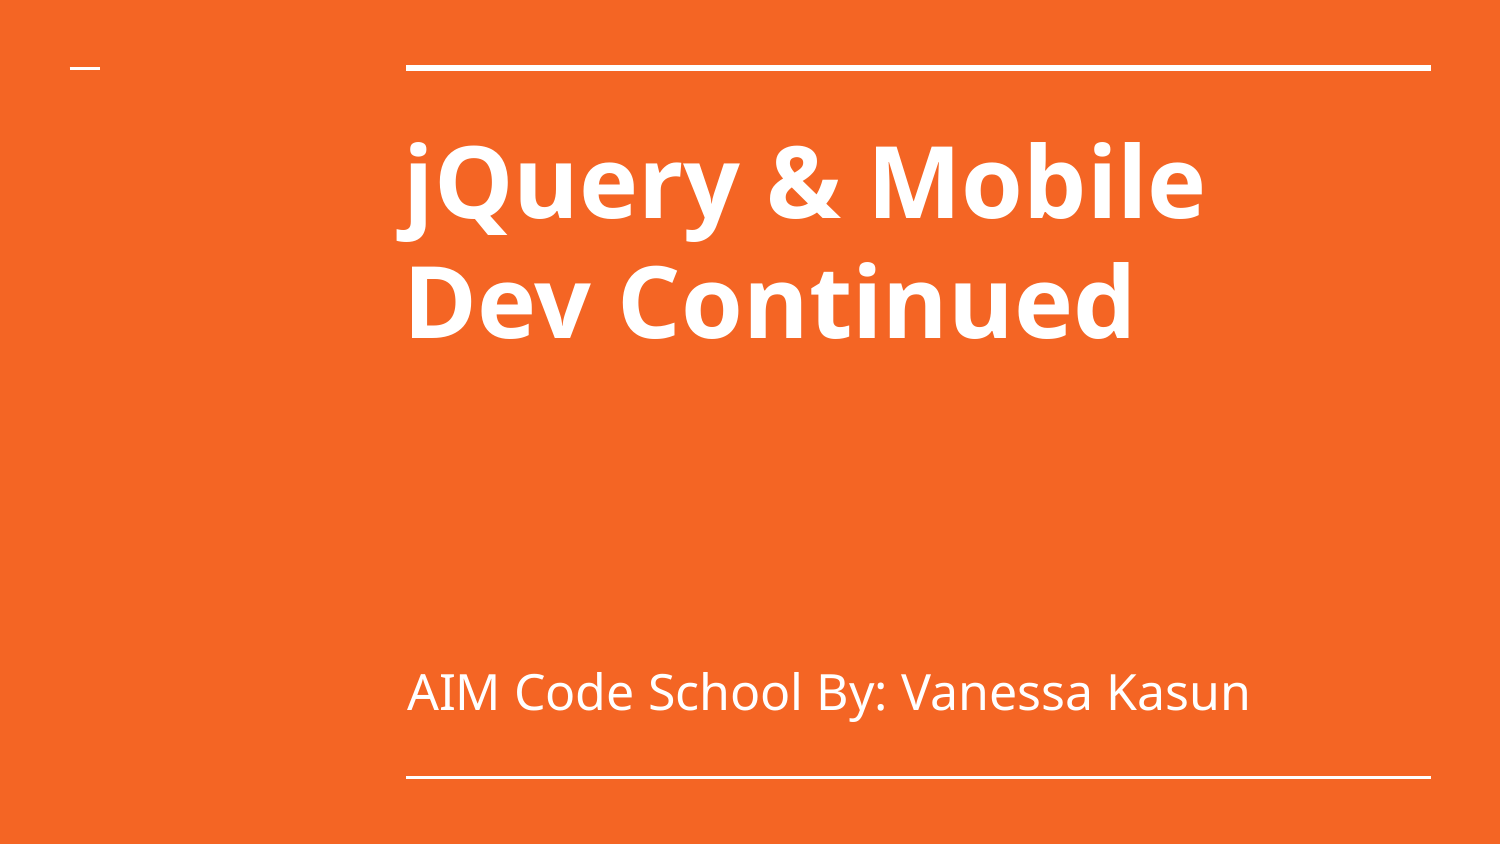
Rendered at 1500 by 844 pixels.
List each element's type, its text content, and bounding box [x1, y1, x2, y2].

title jQuery & Mobile Dev Continued [389, 103, 1428, 511]
subtitle AIM Code School By: Vanessa Kasun [392, 531, 1431, 735]
